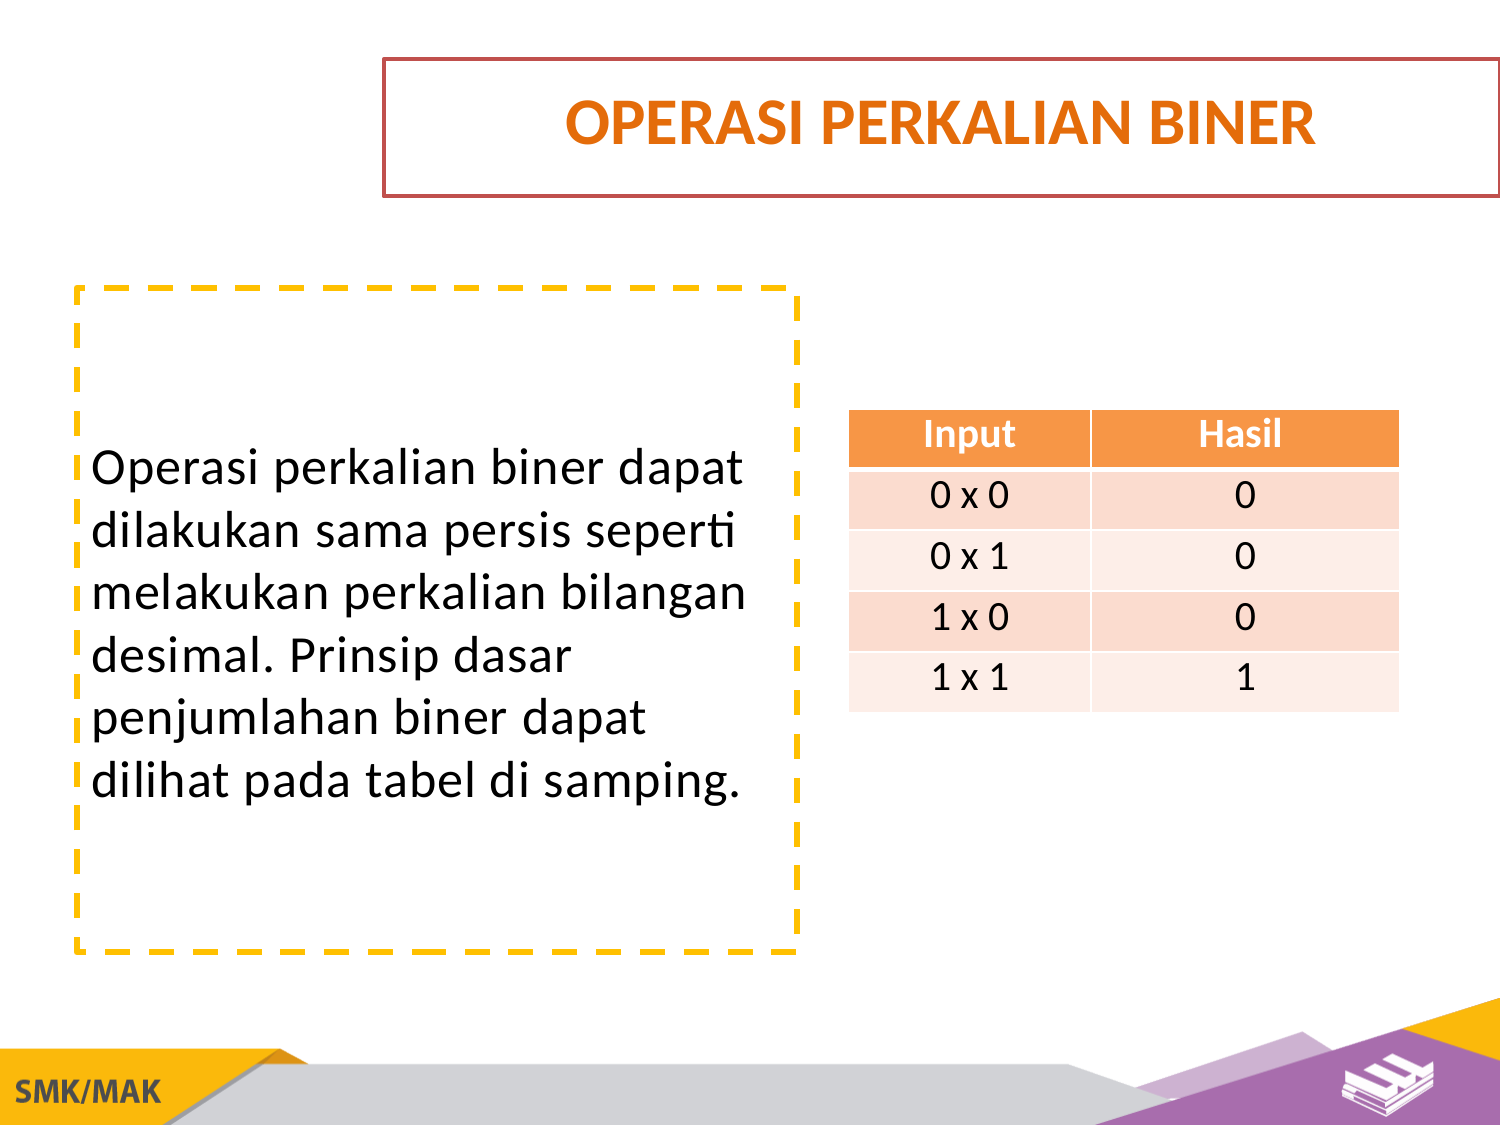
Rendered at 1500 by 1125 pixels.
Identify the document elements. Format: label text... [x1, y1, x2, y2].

table_cell 0 [1092, 592, 1399, 651]
picture [0, 998, 1500, 1125]
table_cell 1 x 0 [849, 592, 1090, 651]
table_cell 0 [1092, 472, 1399, 529]
table_cell 1 x 1 [849, 653, 1090, 712]
table_cell 0 x 1 [849, 531, 1090, 590]
table_cell 1 [1092, 653, 1399, 712]
table_header Hasil [1092, 410, 1399, 467]
text_box OPERASI PERKALIAN BINER [382, 57, 1500, 198]
list Operasi perkalian biner dapat dilakukan sama persis seperti melakukan perkalian bilangan desimal. Prinsip dasar penjumlahan biner dapat dilihat pada tabel di samping. [76, 287, 798, 953]
table_cell 0 [1092, 531, 1399, 590]
table_cell 0 x 0 [849, 472, 1090, 529]
table_header Input [849, 410, 1090, 467]
